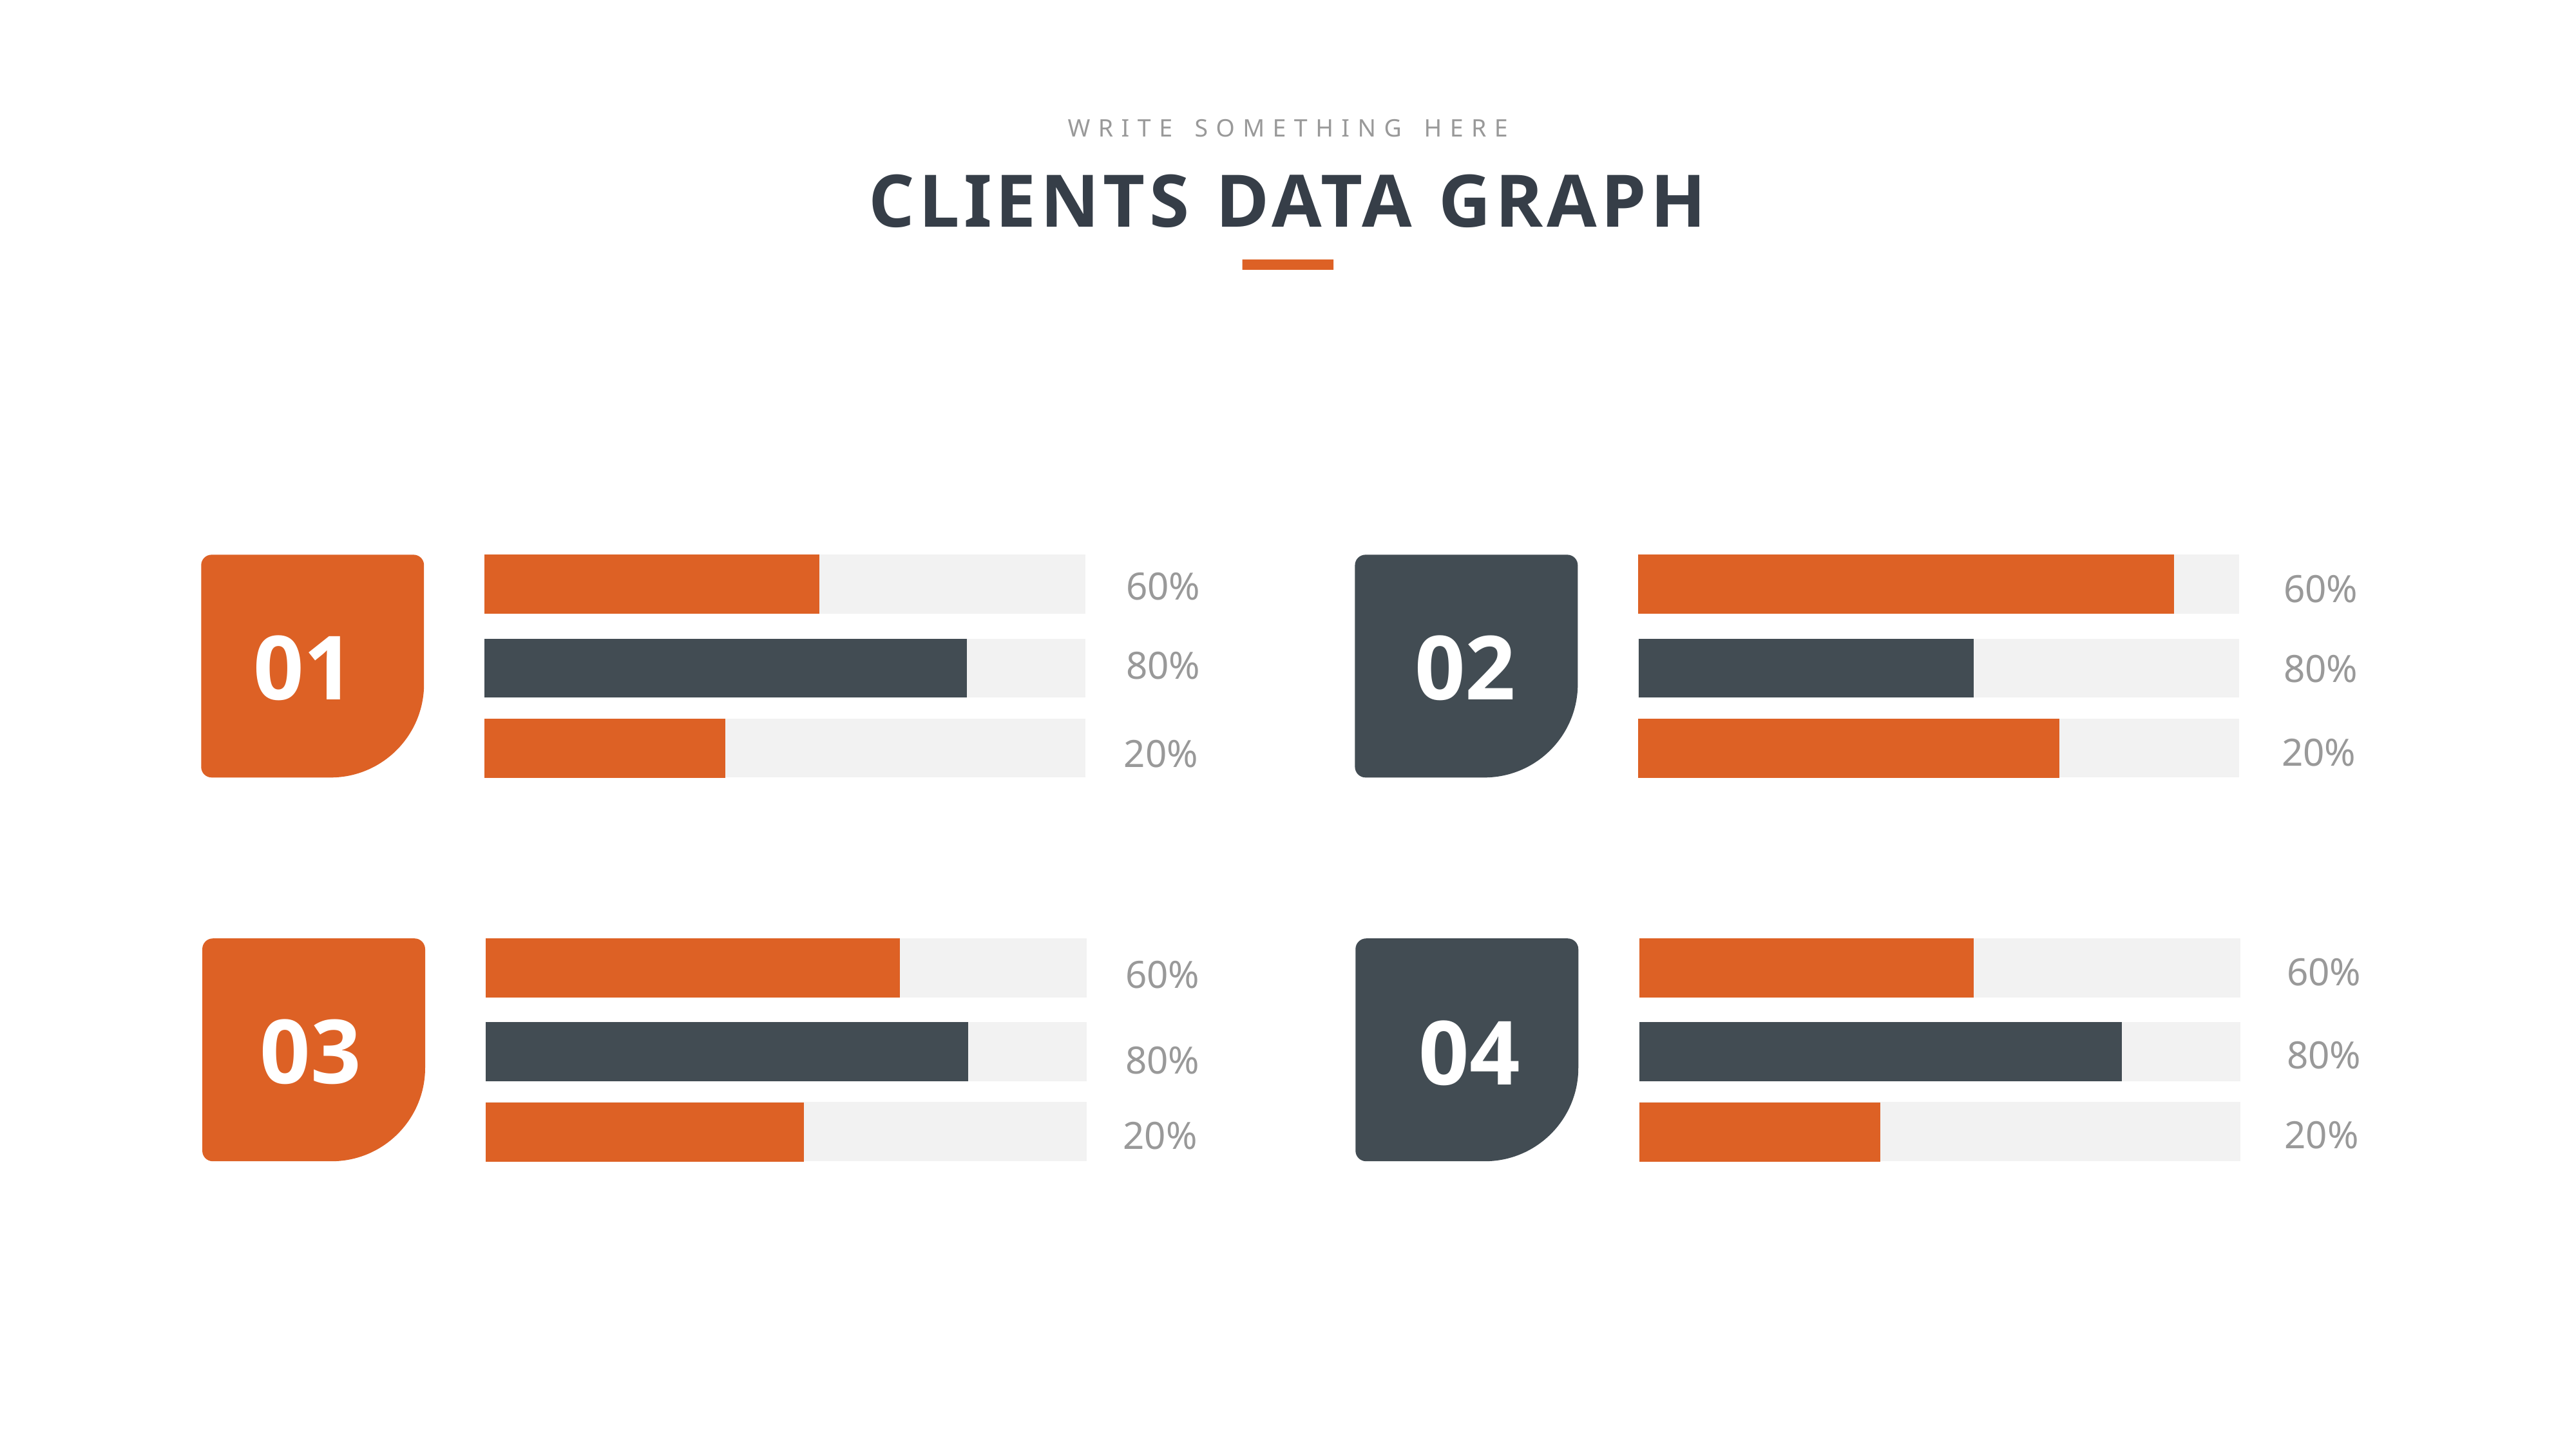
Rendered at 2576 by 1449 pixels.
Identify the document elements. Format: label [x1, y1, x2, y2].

text_box [774, 108, 1802, 270]
text_box [201, 554, 2375, 1162]
